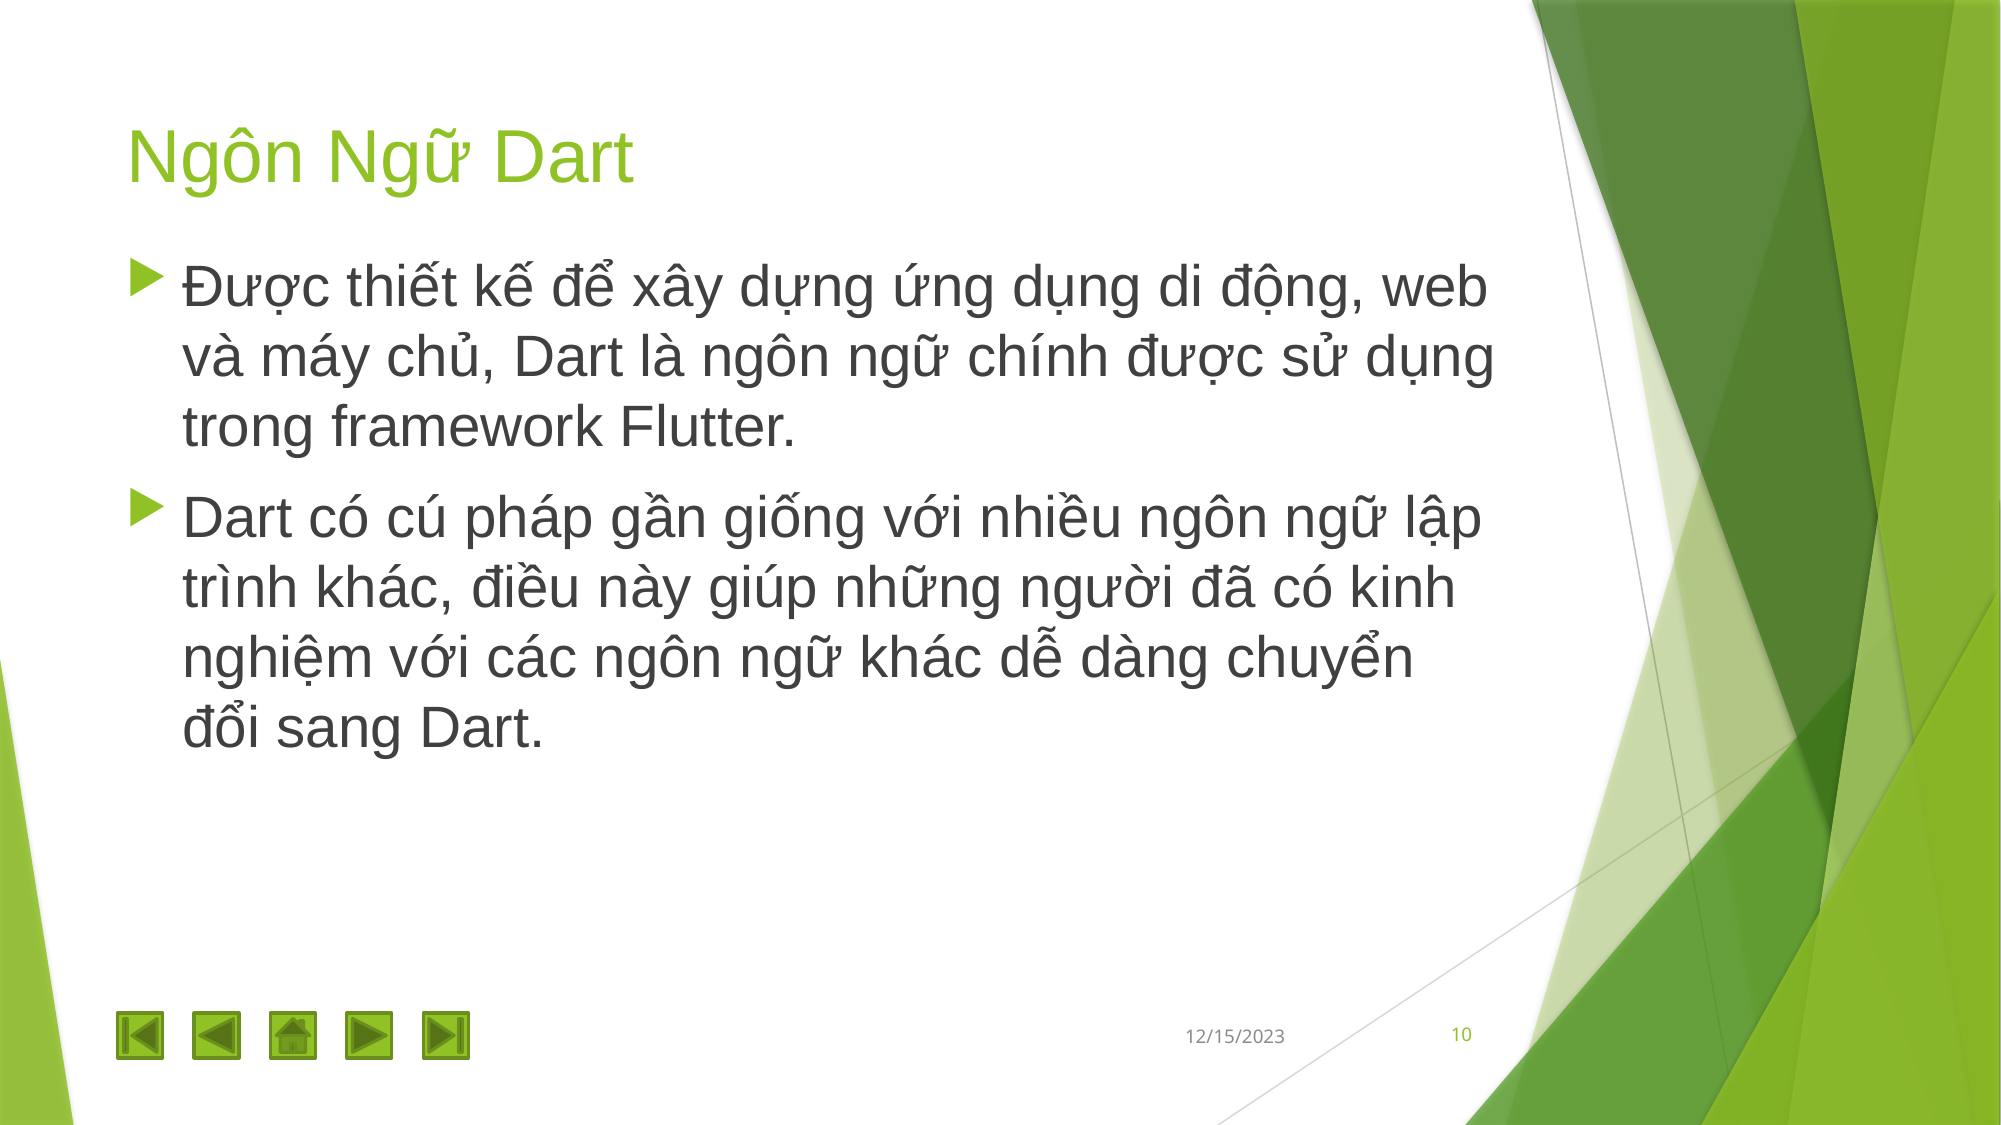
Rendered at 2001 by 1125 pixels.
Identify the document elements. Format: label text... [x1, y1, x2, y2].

title Ngôn Ngữ Dart [111, 99, 1522, 240]
slide_number 10 [1375, 1005, 1488, 1066]
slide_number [1150, 1005, 1300, 1066]
list Được thiết kế để xây dựng ứng dụng di động, web và máy chủ, Dart là ngôn ngữ chính được sử dụng trong framework Flutter. Dart có cú pháp gần giống với nhiều ngôn ngữ lập trình khác, điều này giúp những người đã có kinh nghiệm với các ngôn ngữ khác dễ dàng chuyển đổi sang Dart. [111, 240, 1522, 991]
